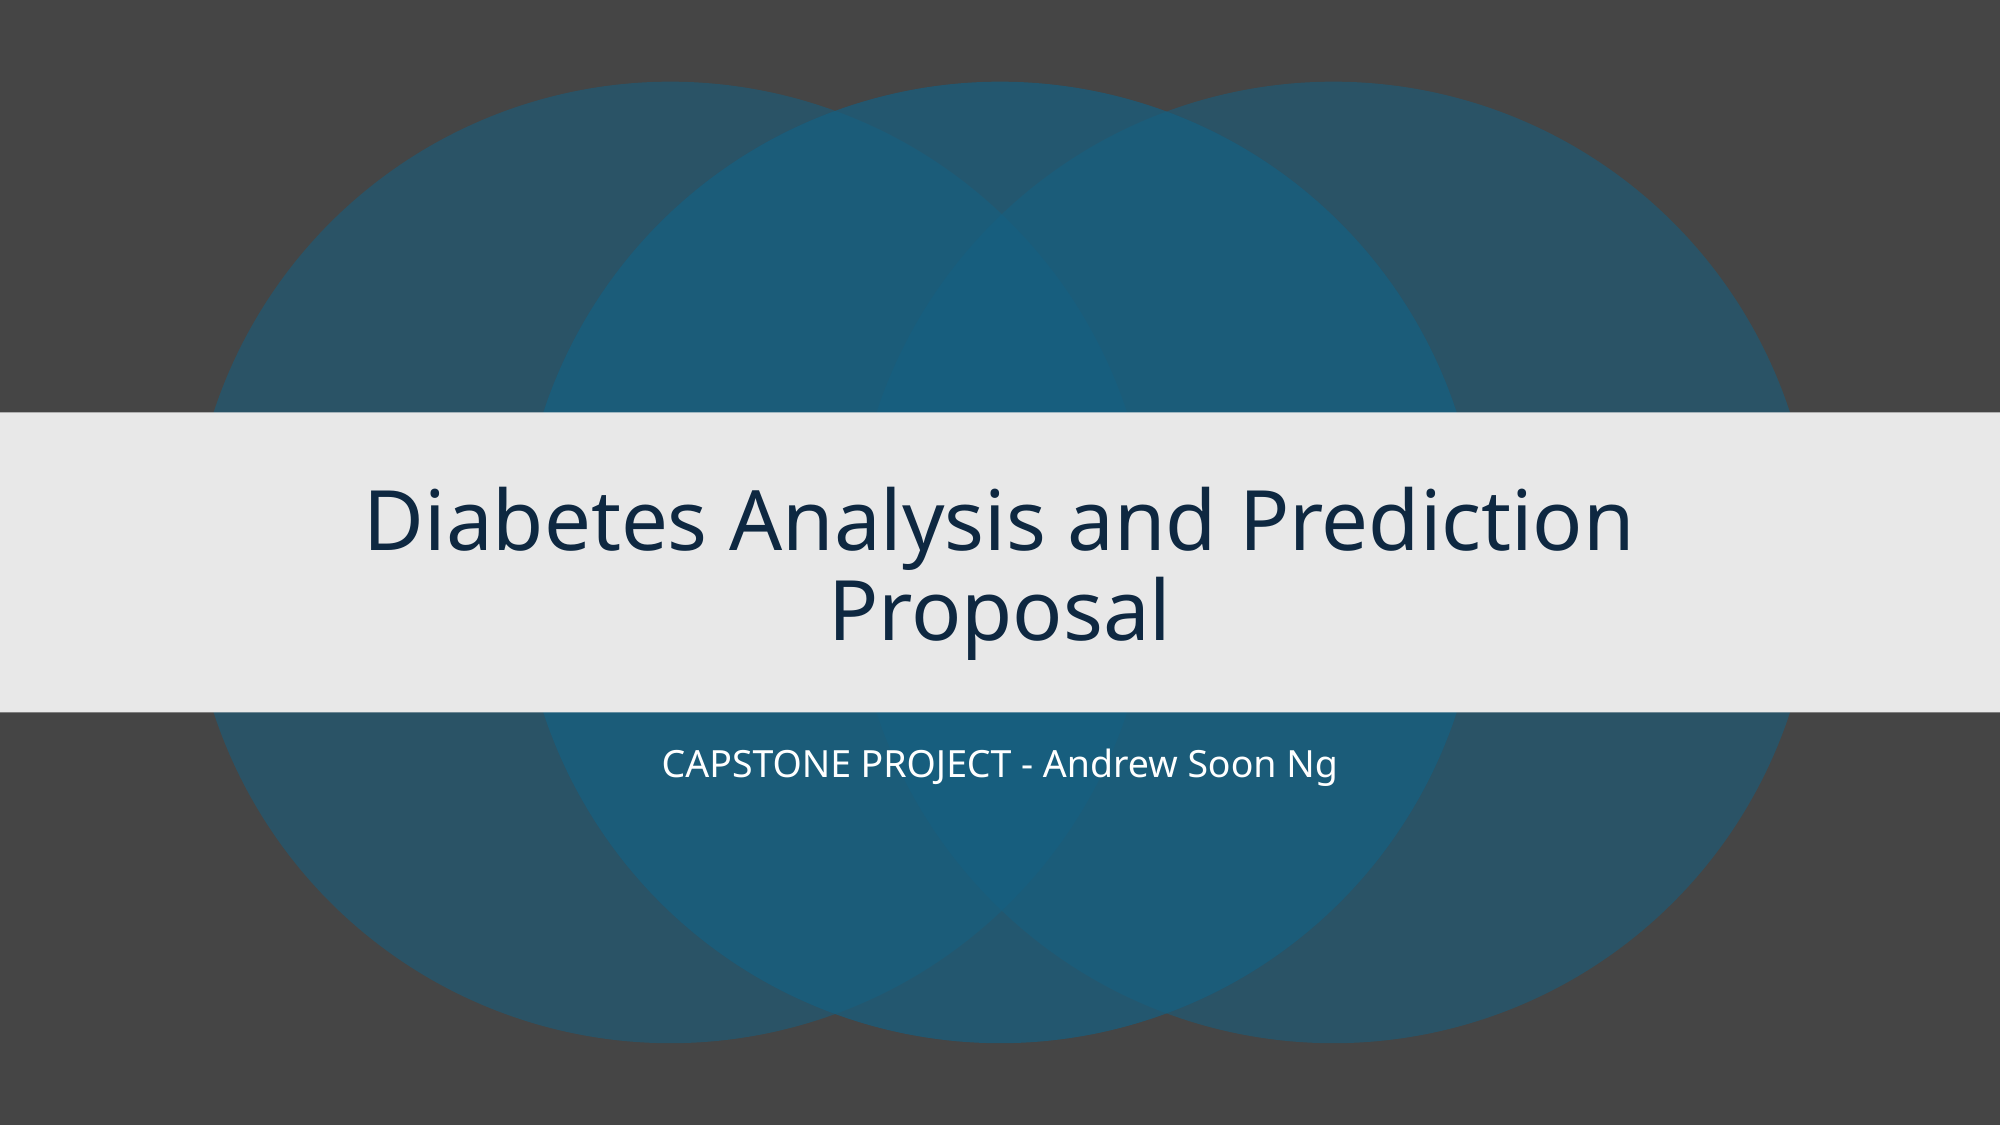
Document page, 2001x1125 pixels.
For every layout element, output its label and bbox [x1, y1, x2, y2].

text_box [0, 411, 189, 714]
text_box [189, 81, 1815, 1044]
text_box [1815, 411, 2000, 714]
